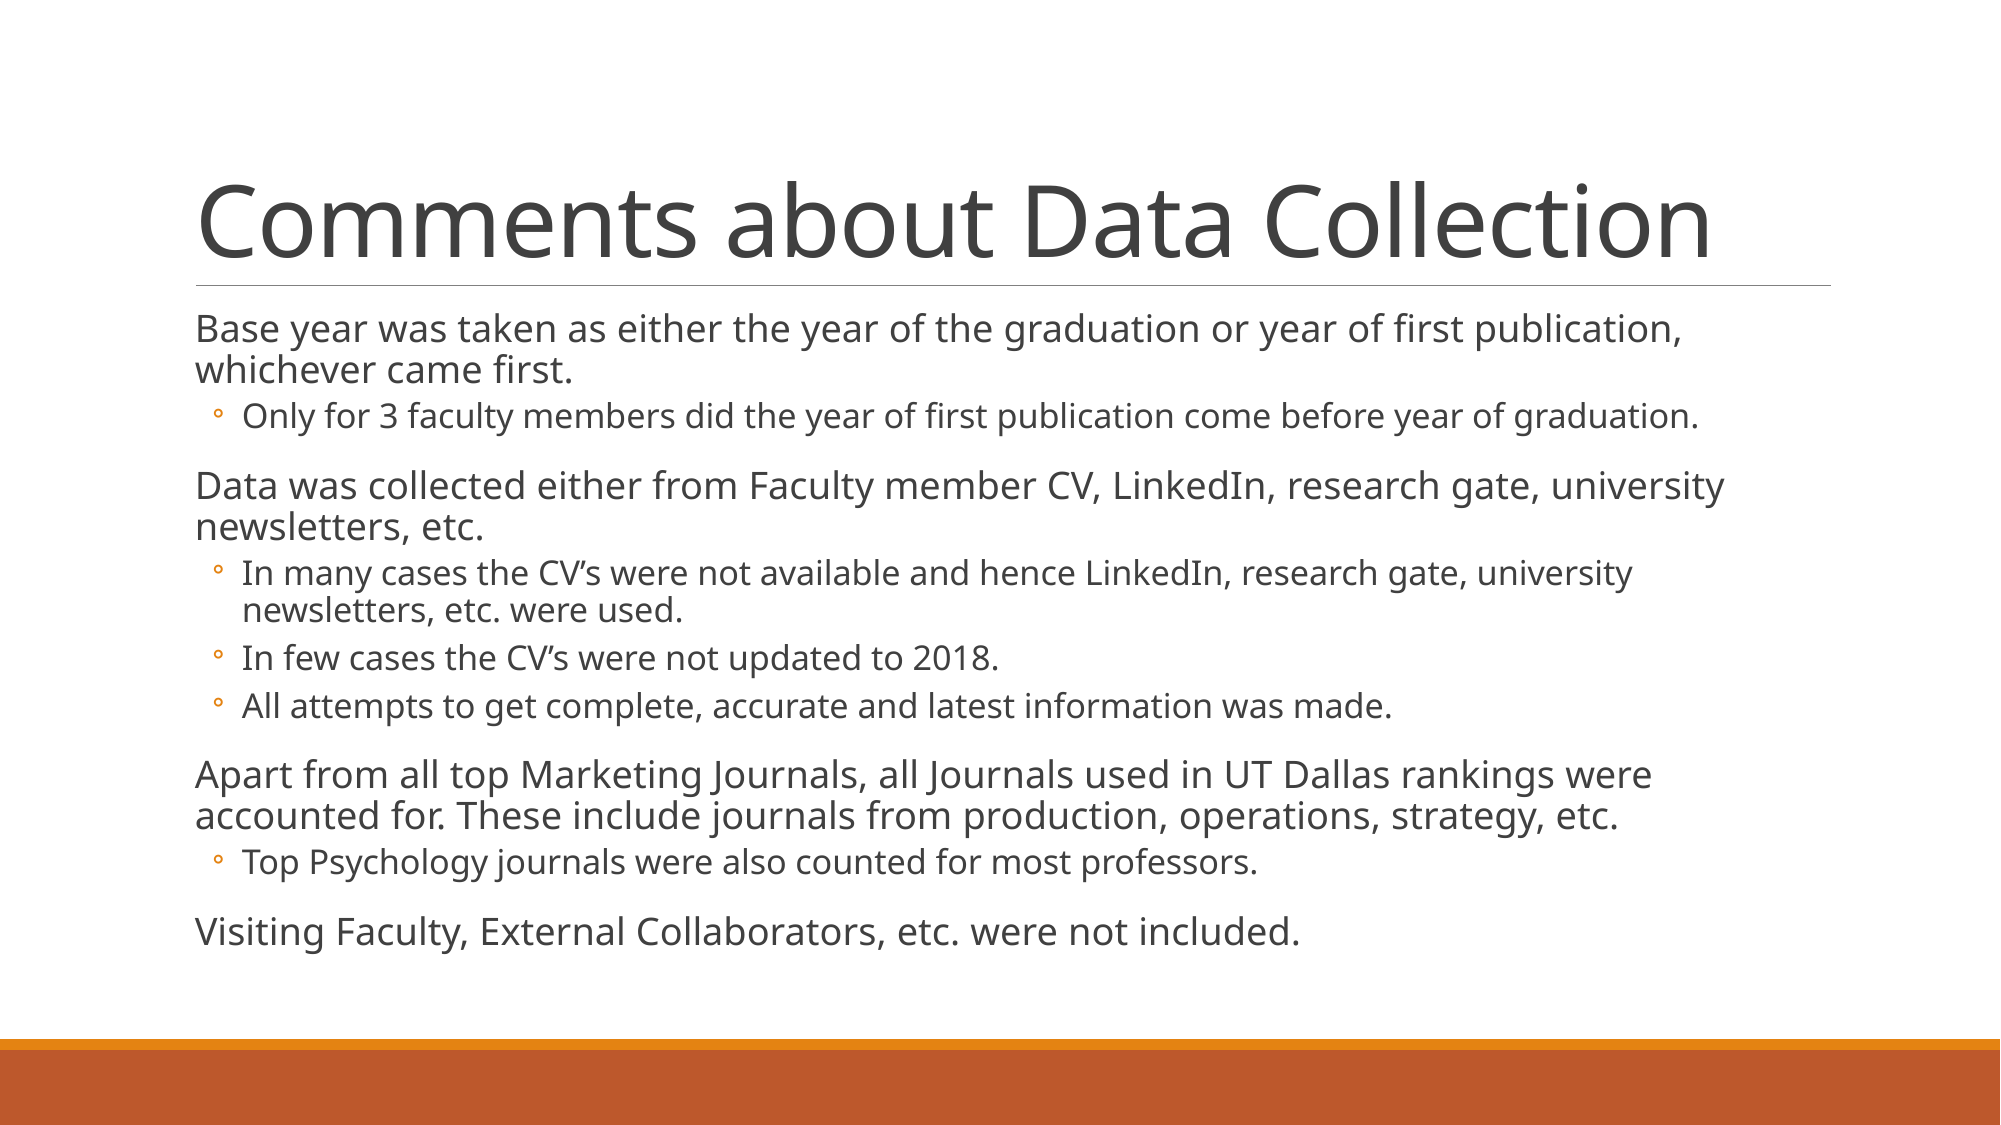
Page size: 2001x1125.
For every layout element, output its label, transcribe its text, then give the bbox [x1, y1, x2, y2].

list Base year was taken as either the year of the graduation or year of first publication, whichever came first. Only for 3 faculty members did the year of first publication come before year of graduation. Data was collected either from Faculty member CV, LinkedIn, research gate, university newsletters, etc. In many cases the CV’s were not available and hence LinkedIn, research gate, university newsletters, etc. were used. In few cases the CV’s were not updated to 2018. All attempts to get complete, accurate and latest information was made. Apart from all top Marketing Journals, all Journals used in UT Dallas rankings were accounted for. These include journals from production, operations, strategy, etc. Top Psychology journals were also counted for most professors. Visiting Faculty, External Collaborators, etc. were not included. [180, 302, 1830, 963]
title Comments about Data Collection [180, 47, 1830, 285]
